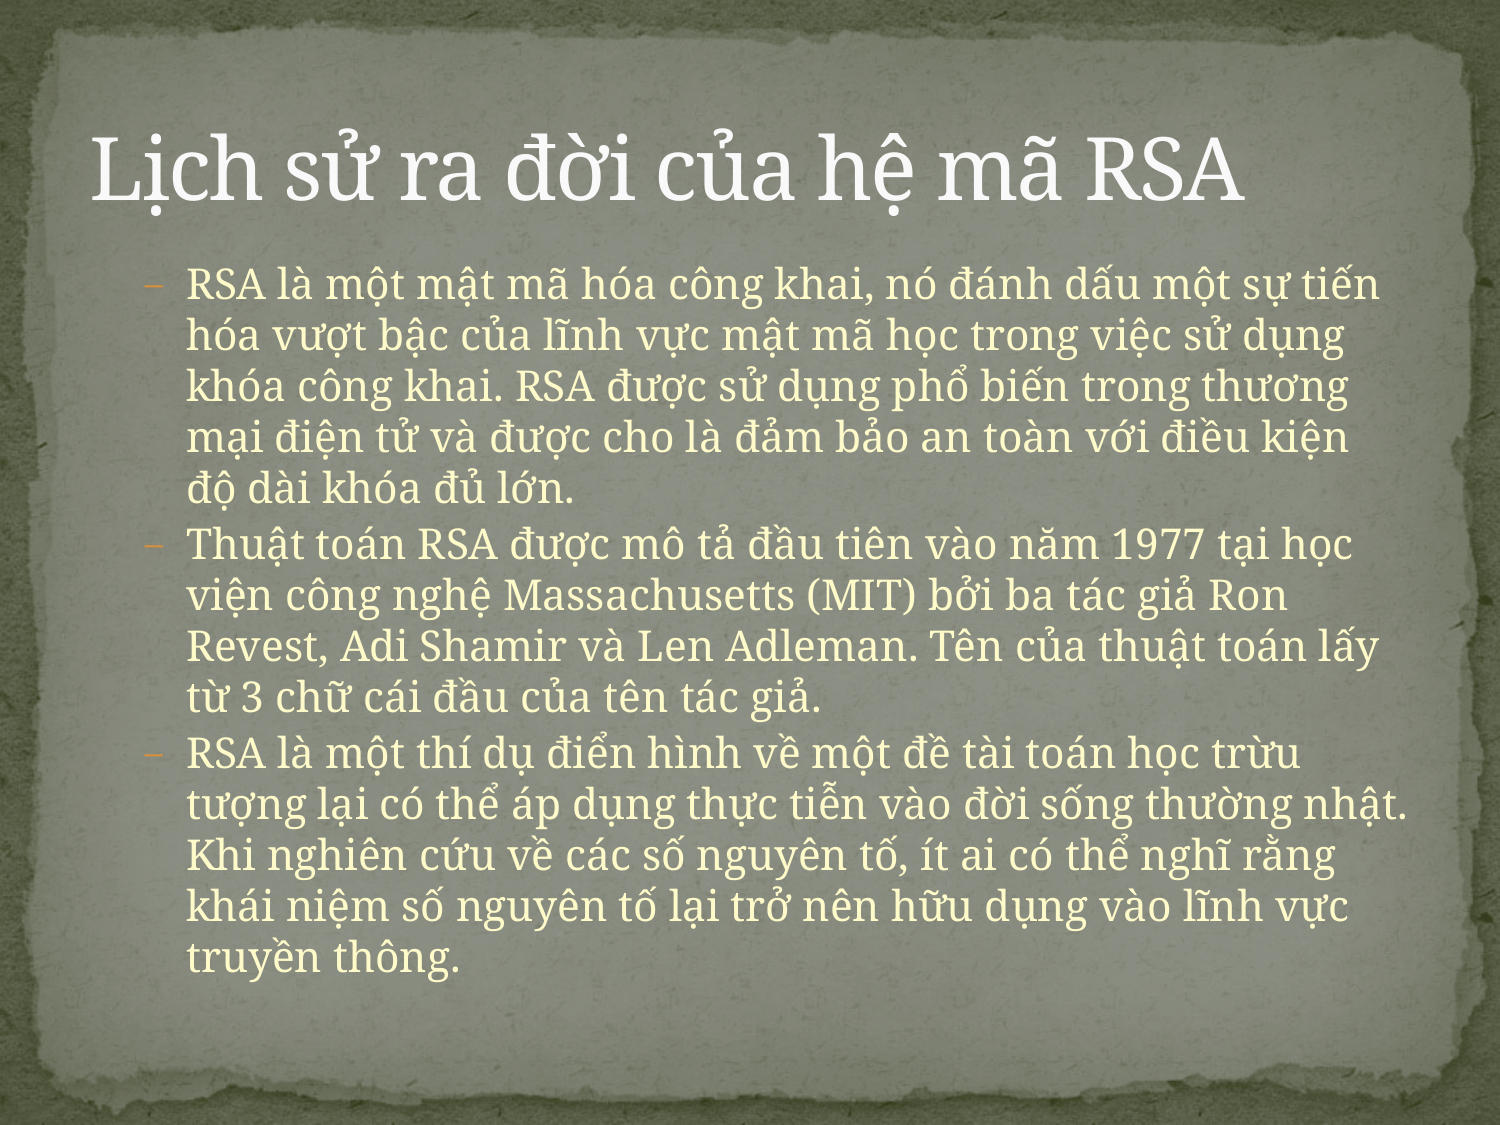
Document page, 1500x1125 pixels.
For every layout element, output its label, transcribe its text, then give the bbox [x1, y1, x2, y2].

title Lịch sử ra đời của hệ mã RSA [74, 24, 1425, 225]
list RSA là một mật mã hóa công khai, nó đánh dấu một sự tiến hóa vượt bậc của lĩnh vực mật mã học trong việc sử dụng khóa công khai. RSA được sử dụng phổ biến trong thương mại điện tử và được cho là đảm bảo an toàn với điều kiện độ dài khóa đủ lớn. Thuật toán RSA được mô tả đầu tiên vào năm 1977 tại học viện công nghệ Massachusetts (MIT) bởi ba tác giả Ron Revest, Adi Shamir và Len Adleman. Tên của thuật toán lấy từ 3 chữ cái đầu của tên tác giả. RSA là một thí dụ điển hình về một đề tài toán học trừu tượng lại có thể áp dụng thực tiễn vào đời sống thường nhật. Khi nghiên cứu về các số nguyên tố, ít ai có thể nghĩ rằng khái niệm số nguyên tố lại trở nên hữu dụng vào lĩnh vực truyền thông. [75, 249, 1425, 1000]
